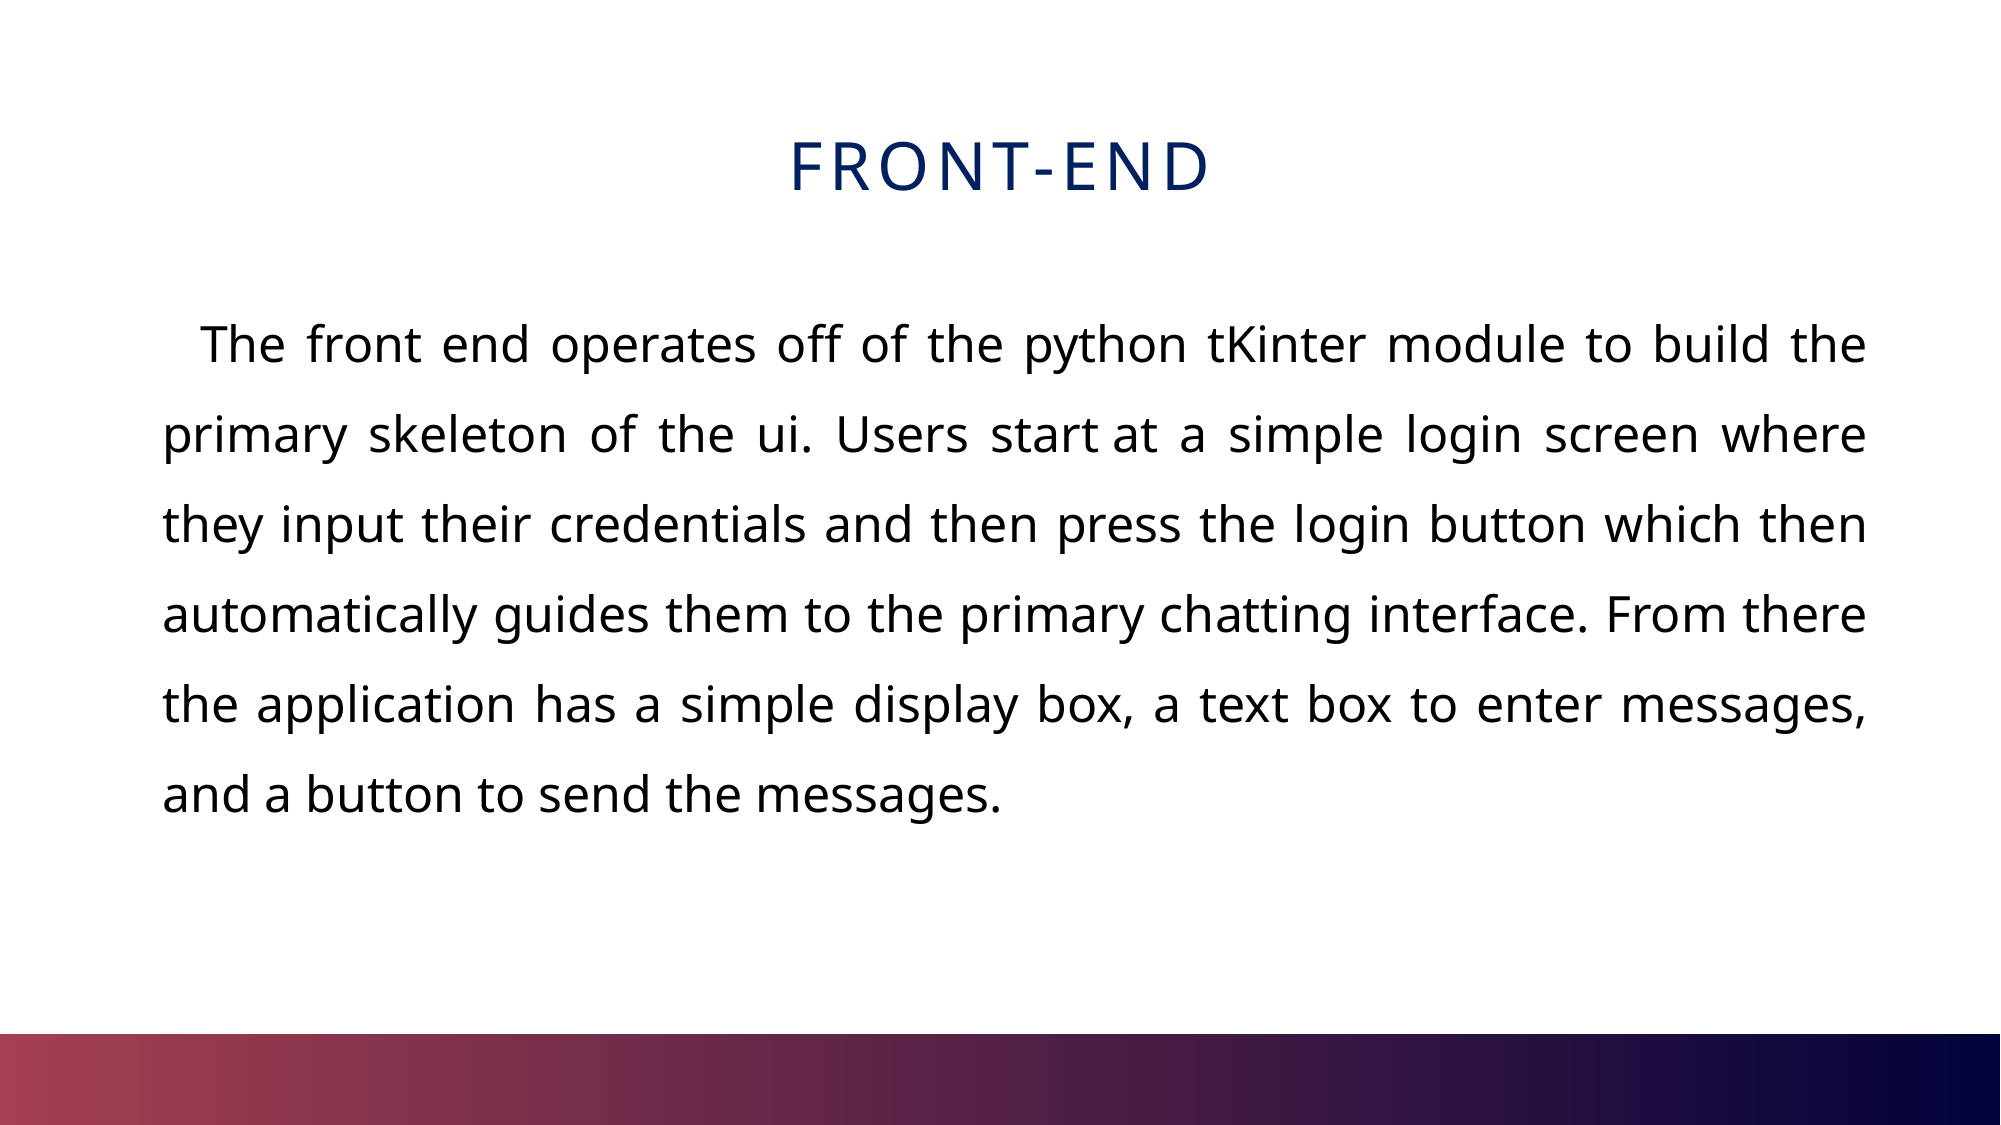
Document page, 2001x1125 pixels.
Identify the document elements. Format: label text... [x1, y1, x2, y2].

list The front end operates off of the python tKinter module to build the primary skeleton of the ui. Users start at a simple login screen where they input their credentials and then press the login button which then automatically guides them to the primary chatting interface. From there the application has a simple display box, a text box to enter messages, and a button to send the messages. [146, 275, 1885, 987]
title Front-End [137, 60, 1863, 278]
